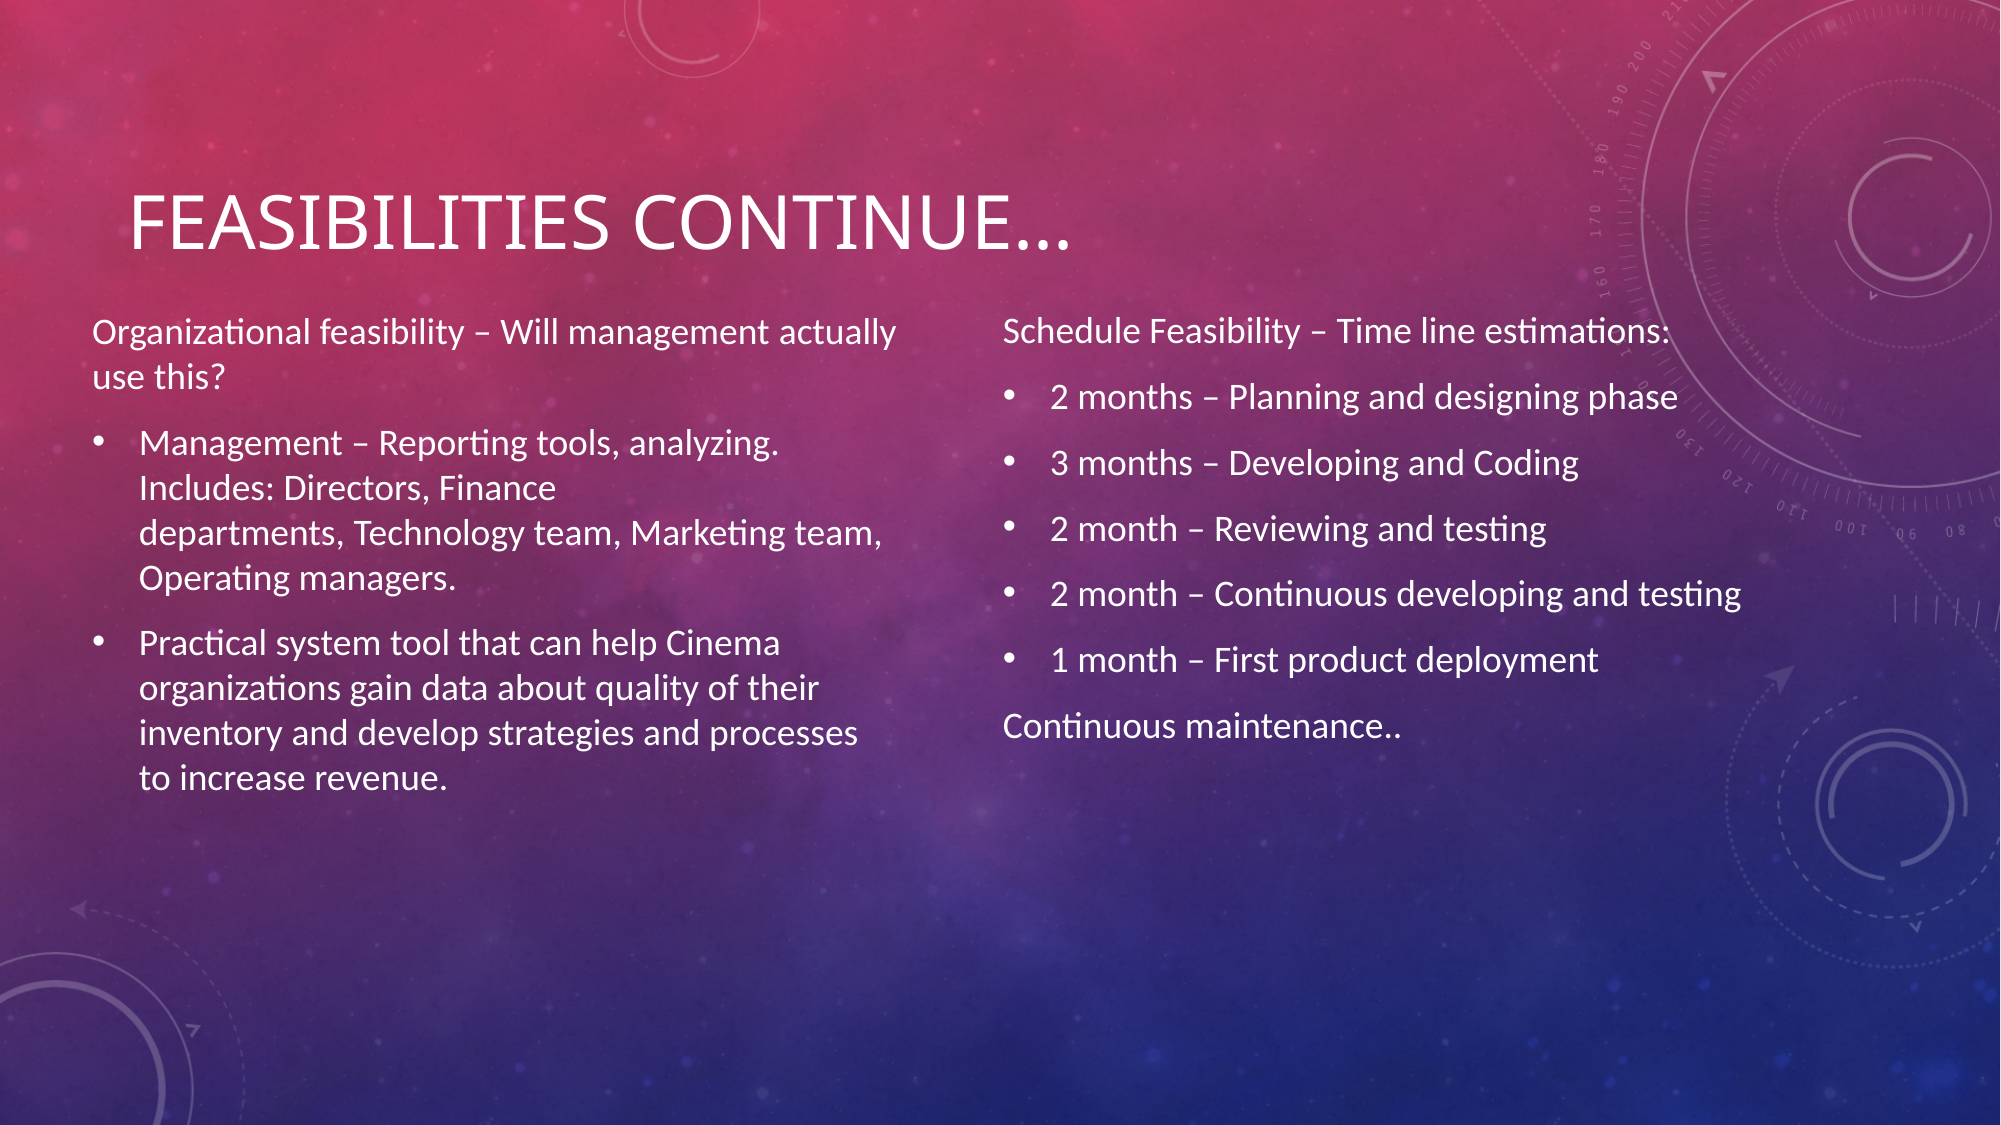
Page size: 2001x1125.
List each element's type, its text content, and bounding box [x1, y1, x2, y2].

list Schedule Feasibility – Time line estimations: 2 months – Planning and designing phase 3 months – Developing and Coding 2 month – Reviewing and testing 2 month – Continuous developing and testing 1 month – First product deployment Continuous maintenance.. [987, 256, 1831, 928]
title Feasibilities continue... [112, 99, 1775, 339]
picture [0, 0, 2001, 1125]
list Organizational feasibility – Will management actually use this? Management – Reporting tools, analyzing. Includes: Directors, Finance departments, Technology team, Marketing team, Operating managers. Practical system tool that can help Cinema organizations gain data about quality of their inventory and develop strategies and processes to increase revenue. [77, 220, 932, 885]
